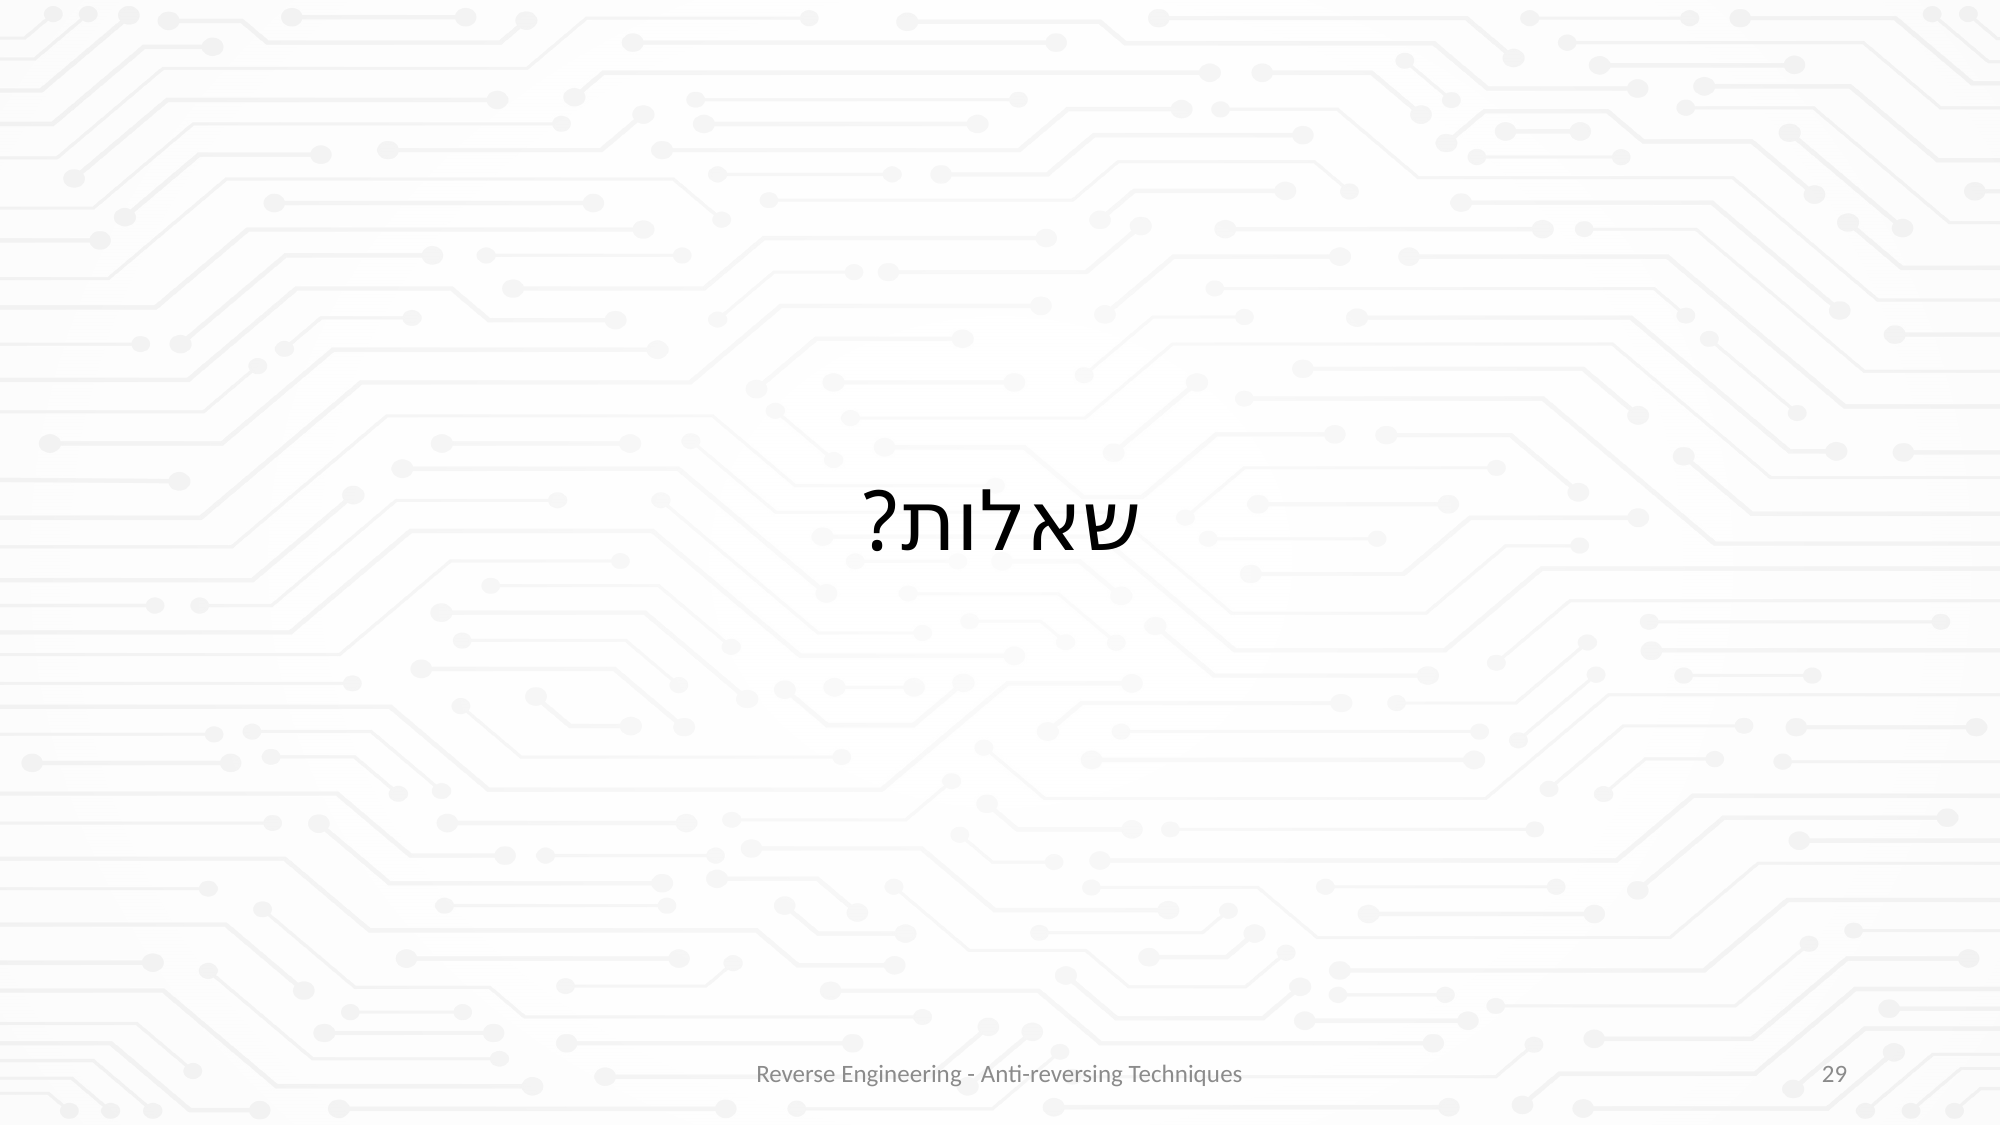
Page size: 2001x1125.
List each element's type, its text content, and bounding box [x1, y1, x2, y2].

footer Reverse Engineering - Anti-reversing Techniques [662, 1042, 1338, 1103]
list שאלות? [137, 128, 1863, 997]
slide_number 29 [1412, 1042, 1863, 1103]
